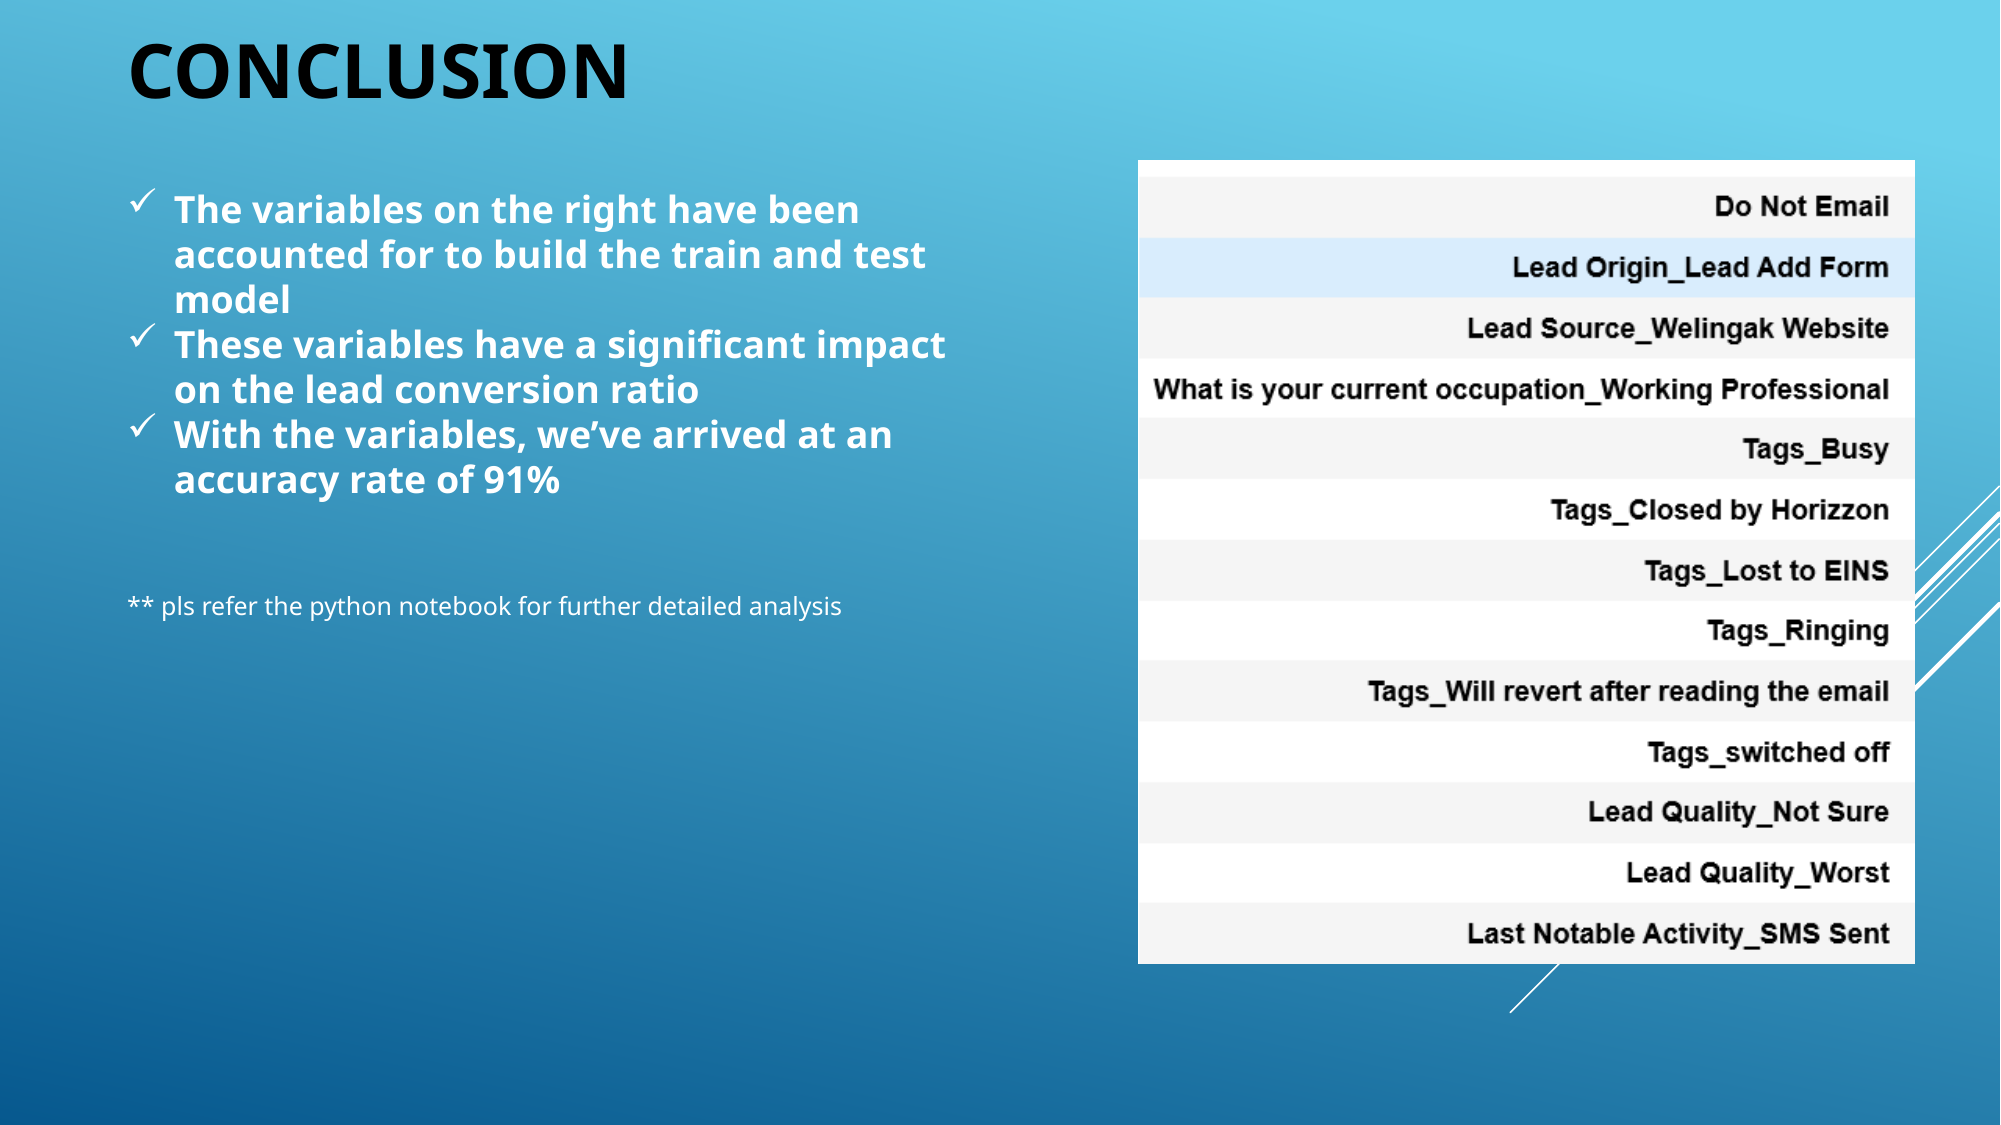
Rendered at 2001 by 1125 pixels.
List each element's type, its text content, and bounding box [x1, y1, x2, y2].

picture [1138, 160, 1916, 965]
text_box The variables on the right have been accounted for to build the train and test model These variables have a significant impact on the lead conversion ratio With the variables, we’ve arrived at an accuracy rate of 91% ** pls refer the python notebook for further detailed analysis [112, 178, 1000, 628]
title conclusion [112, 0, 1513, 138]
